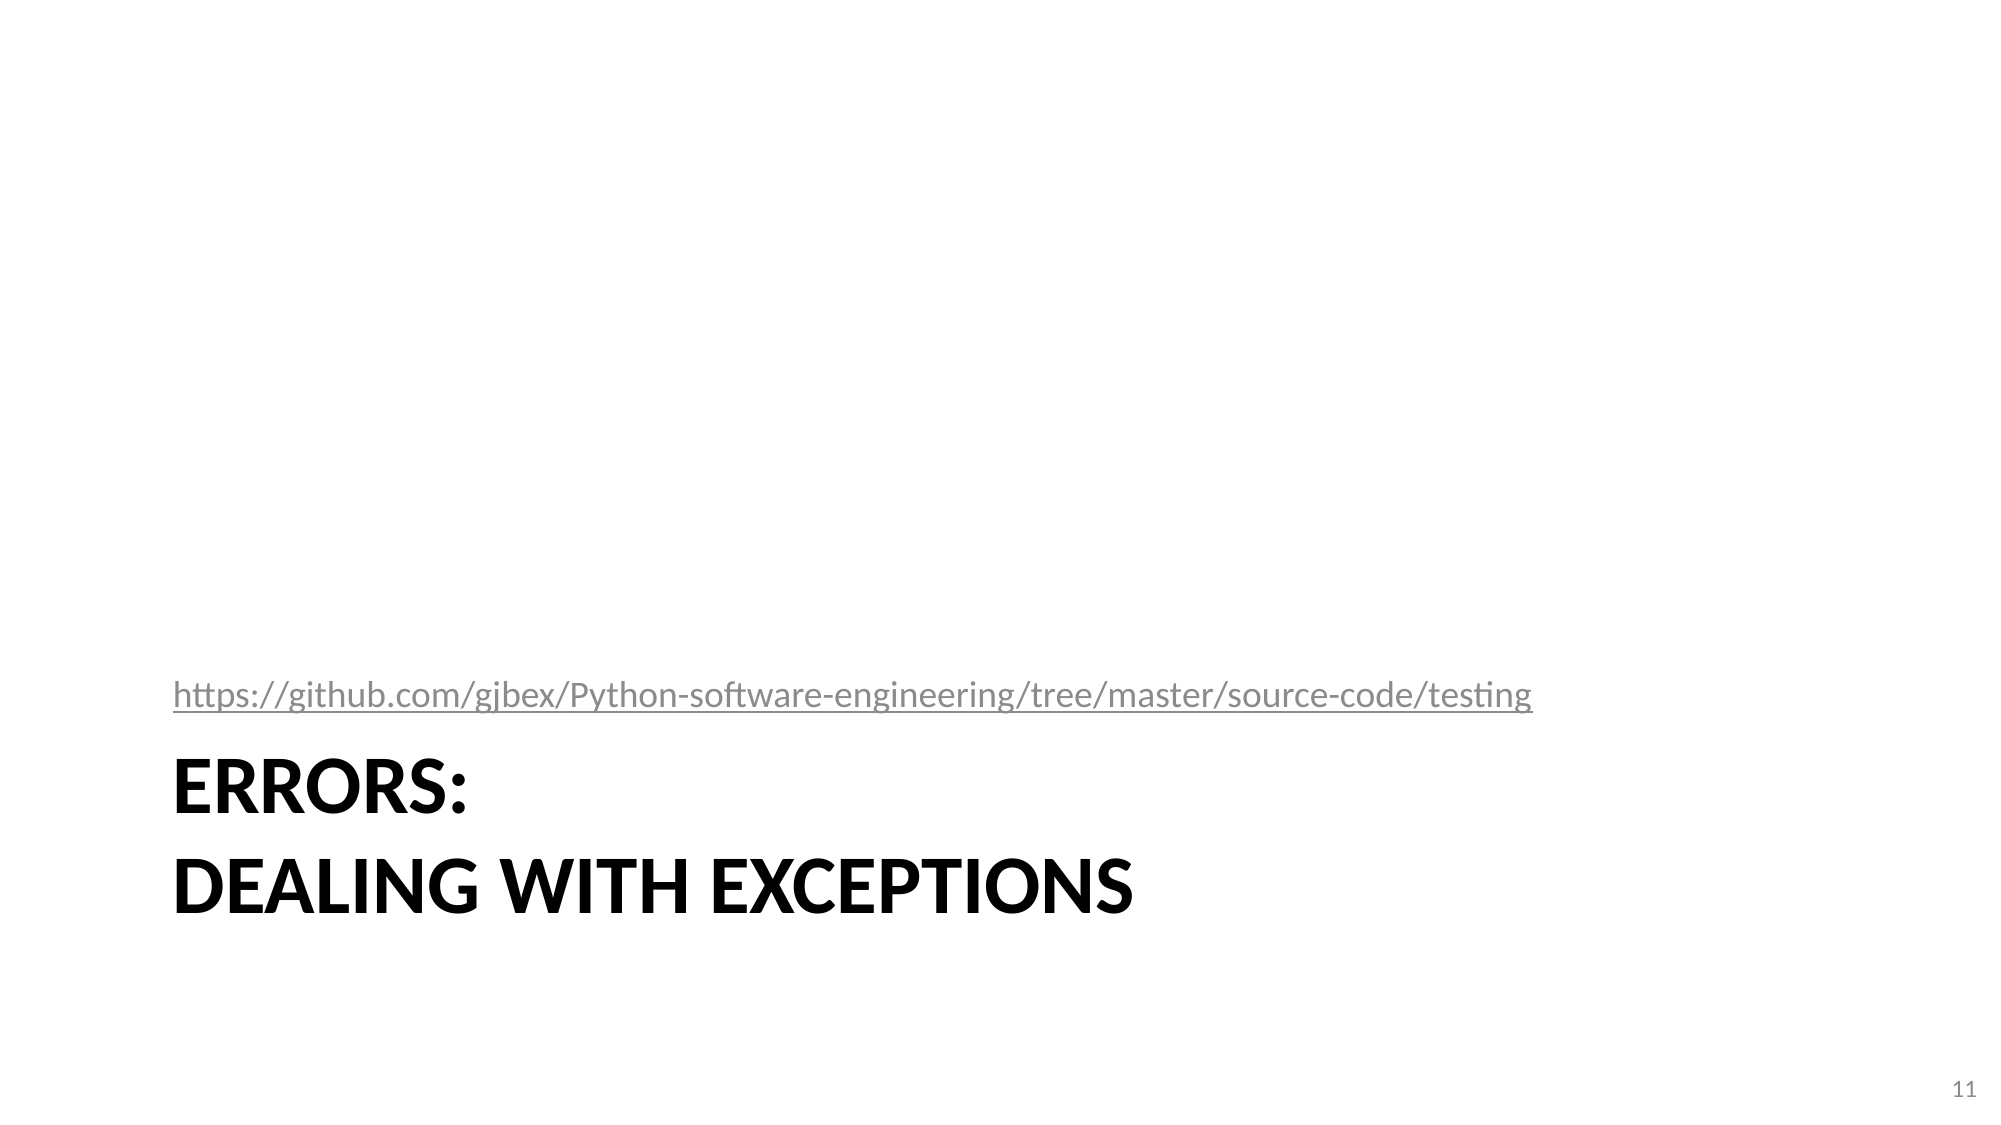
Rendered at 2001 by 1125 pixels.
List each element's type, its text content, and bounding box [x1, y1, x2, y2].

slide_number 11 [1525, 1057, 1993, 1118]
list https://github.com/gjbex/Python-software-engineering/tree/master/source-code/testing [157, 476, 1858, 723]
title Errors: dealing with exceptions [157, 723, 1858, 947]
